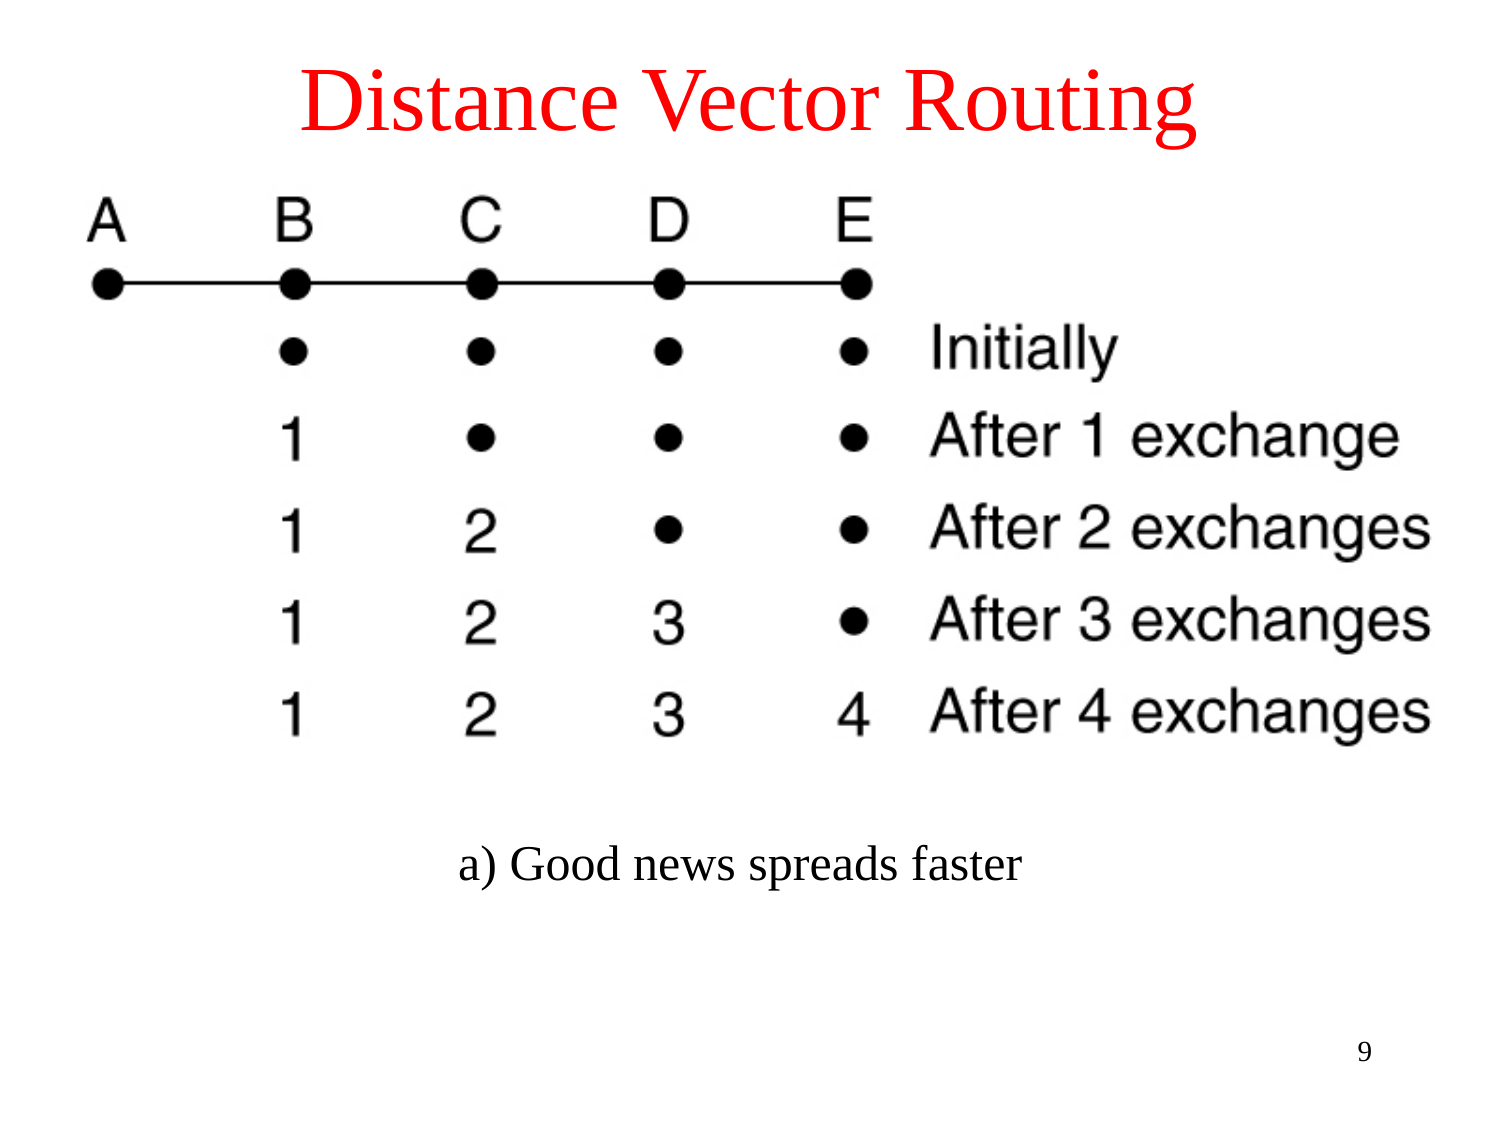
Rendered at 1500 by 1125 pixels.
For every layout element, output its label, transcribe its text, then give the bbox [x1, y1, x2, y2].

picture [85, 184, 1455, 751]
text_box a) Good news spreads faster [214, 822, 1267, 898]
title Distance Vector Routing [0, 0, 1500, 188]
slide_number 9 [1074, 1024, 1388, 1101]
